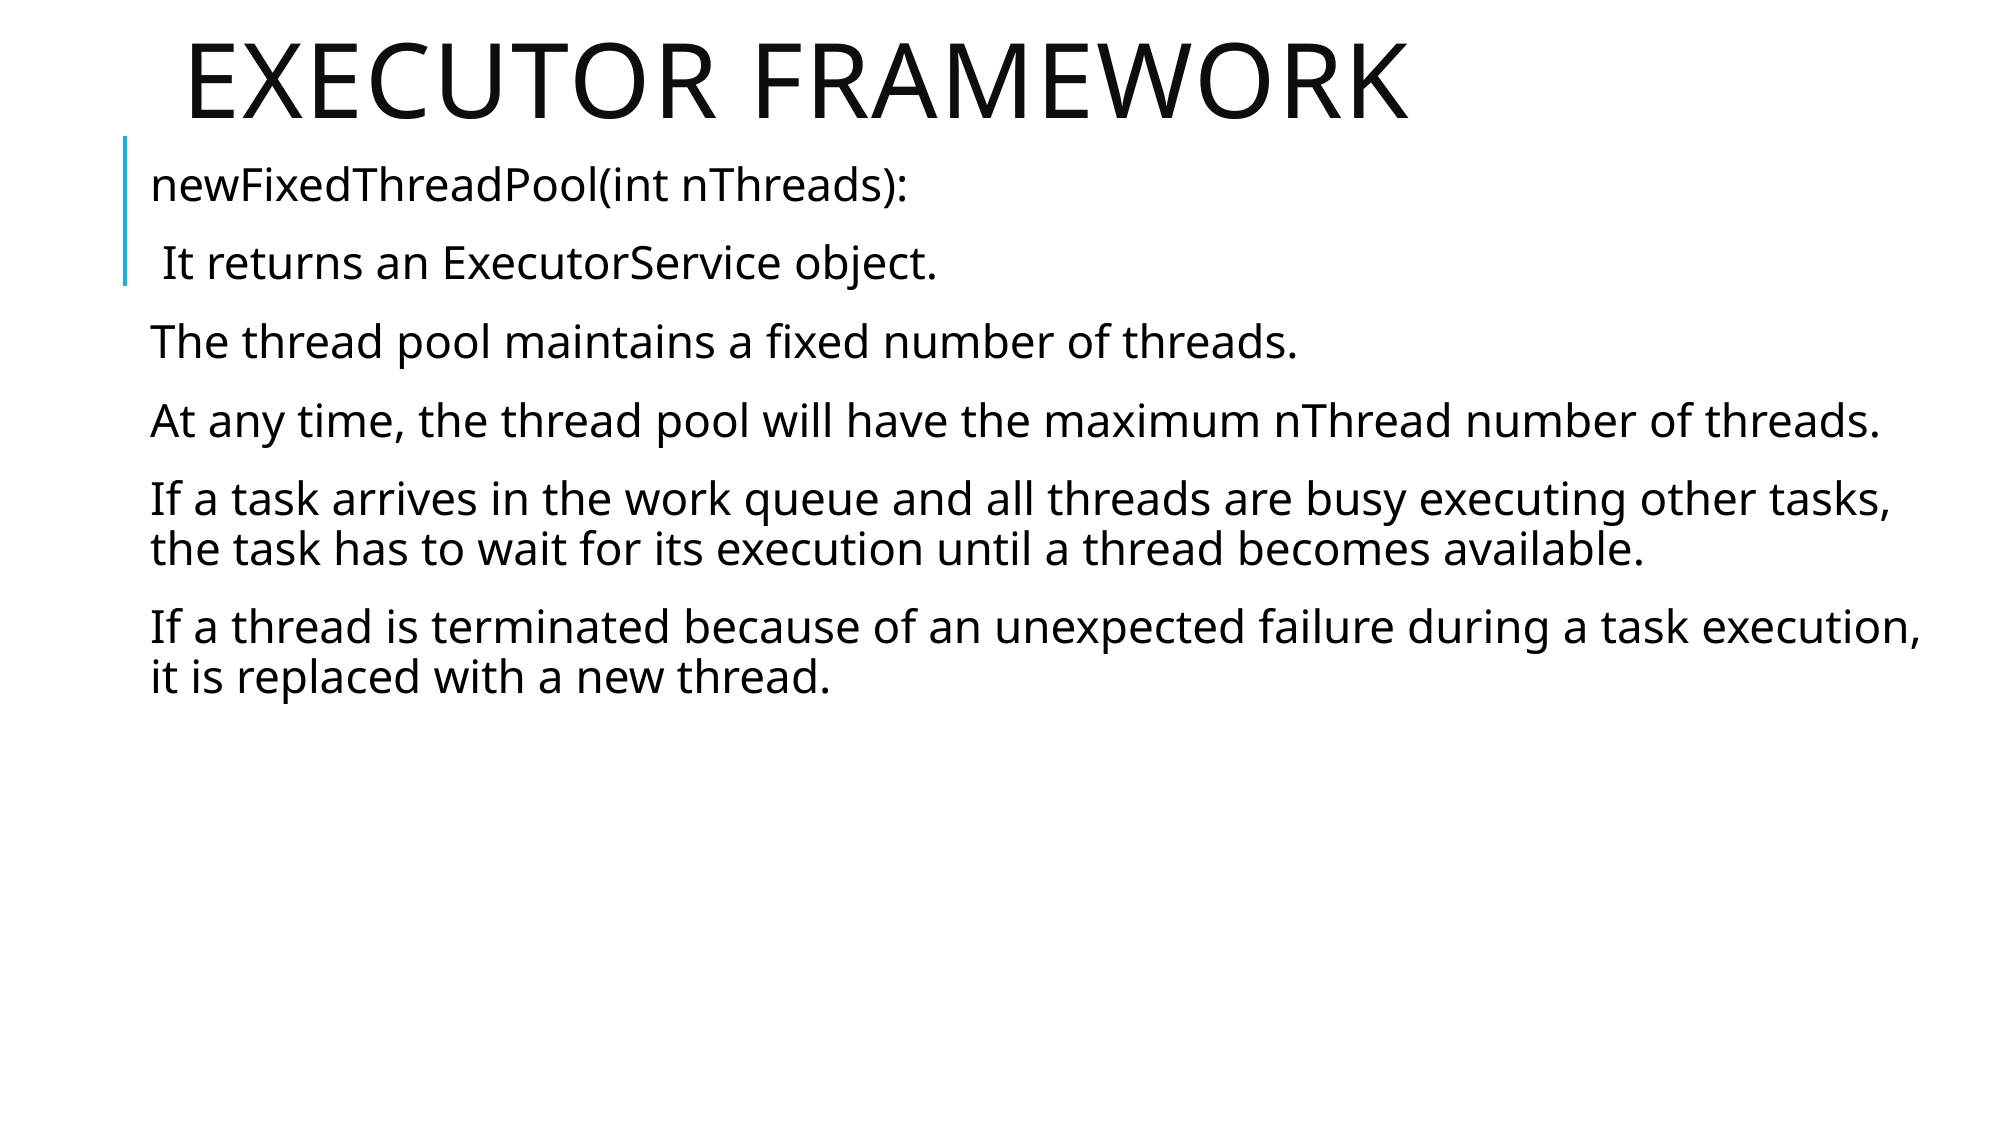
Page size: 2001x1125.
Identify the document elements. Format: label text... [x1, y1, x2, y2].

list newFixedThreadPool(int nThreads): It returns an ExecutorService object. The thread pool maintains a fixed number of threads. At any time, the thread pool will have the maximum nThread number of threads. If a task arrives in the work queue and all threads are busy executing other tasks, the task has to wait for its execution until a thread becomes available. If a thread is terminated because of an unexpected failure during a task execution, it is replaced with a new thread. [127, 154, 1944, 815]
title Executor framework [168, 22, 1763, 154]
